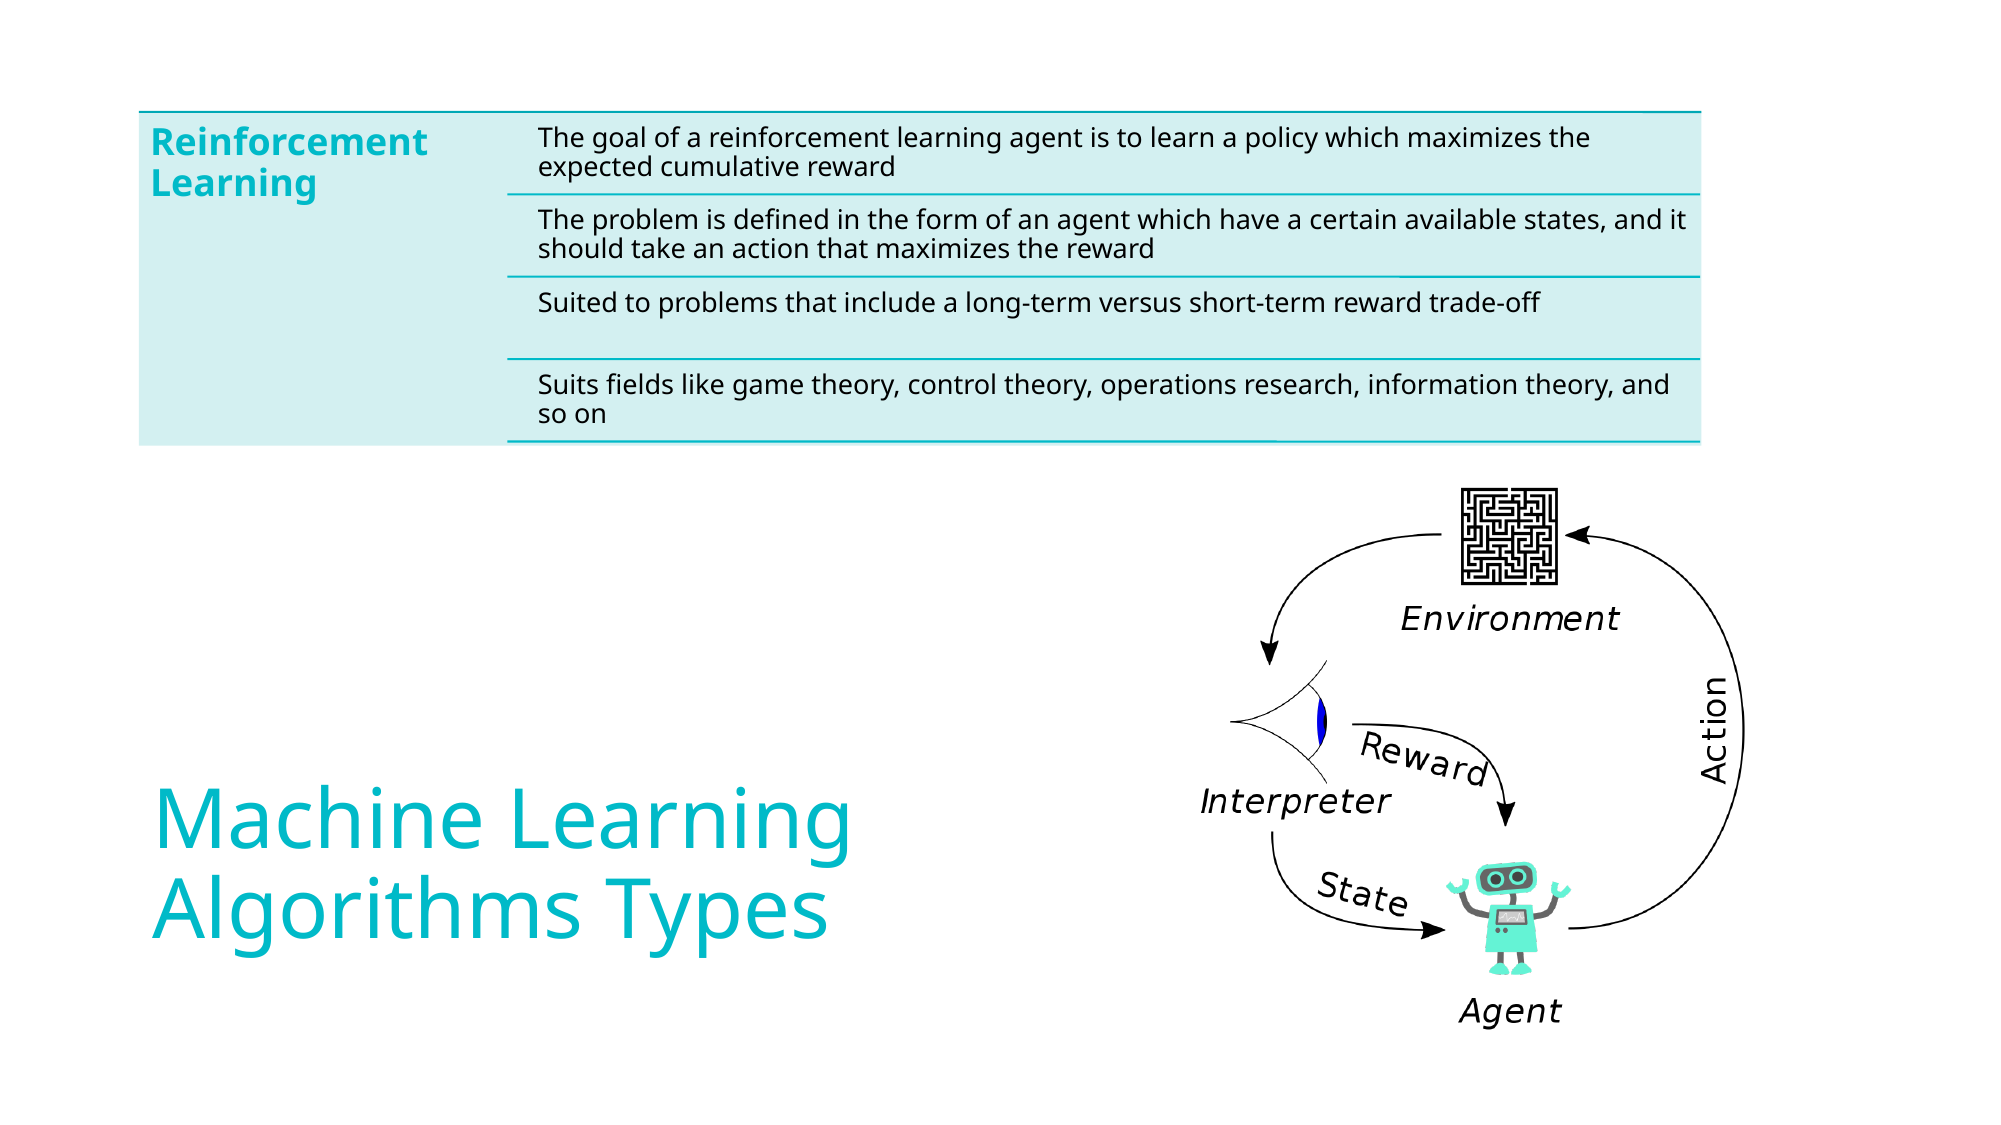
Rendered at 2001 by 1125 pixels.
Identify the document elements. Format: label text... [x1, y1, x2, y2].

title Machine Learning Algorithms Types [137, 679, 884, 964]
picture [1181, 477, 1764, 1040]
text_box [138, 111, 1702, 446]
